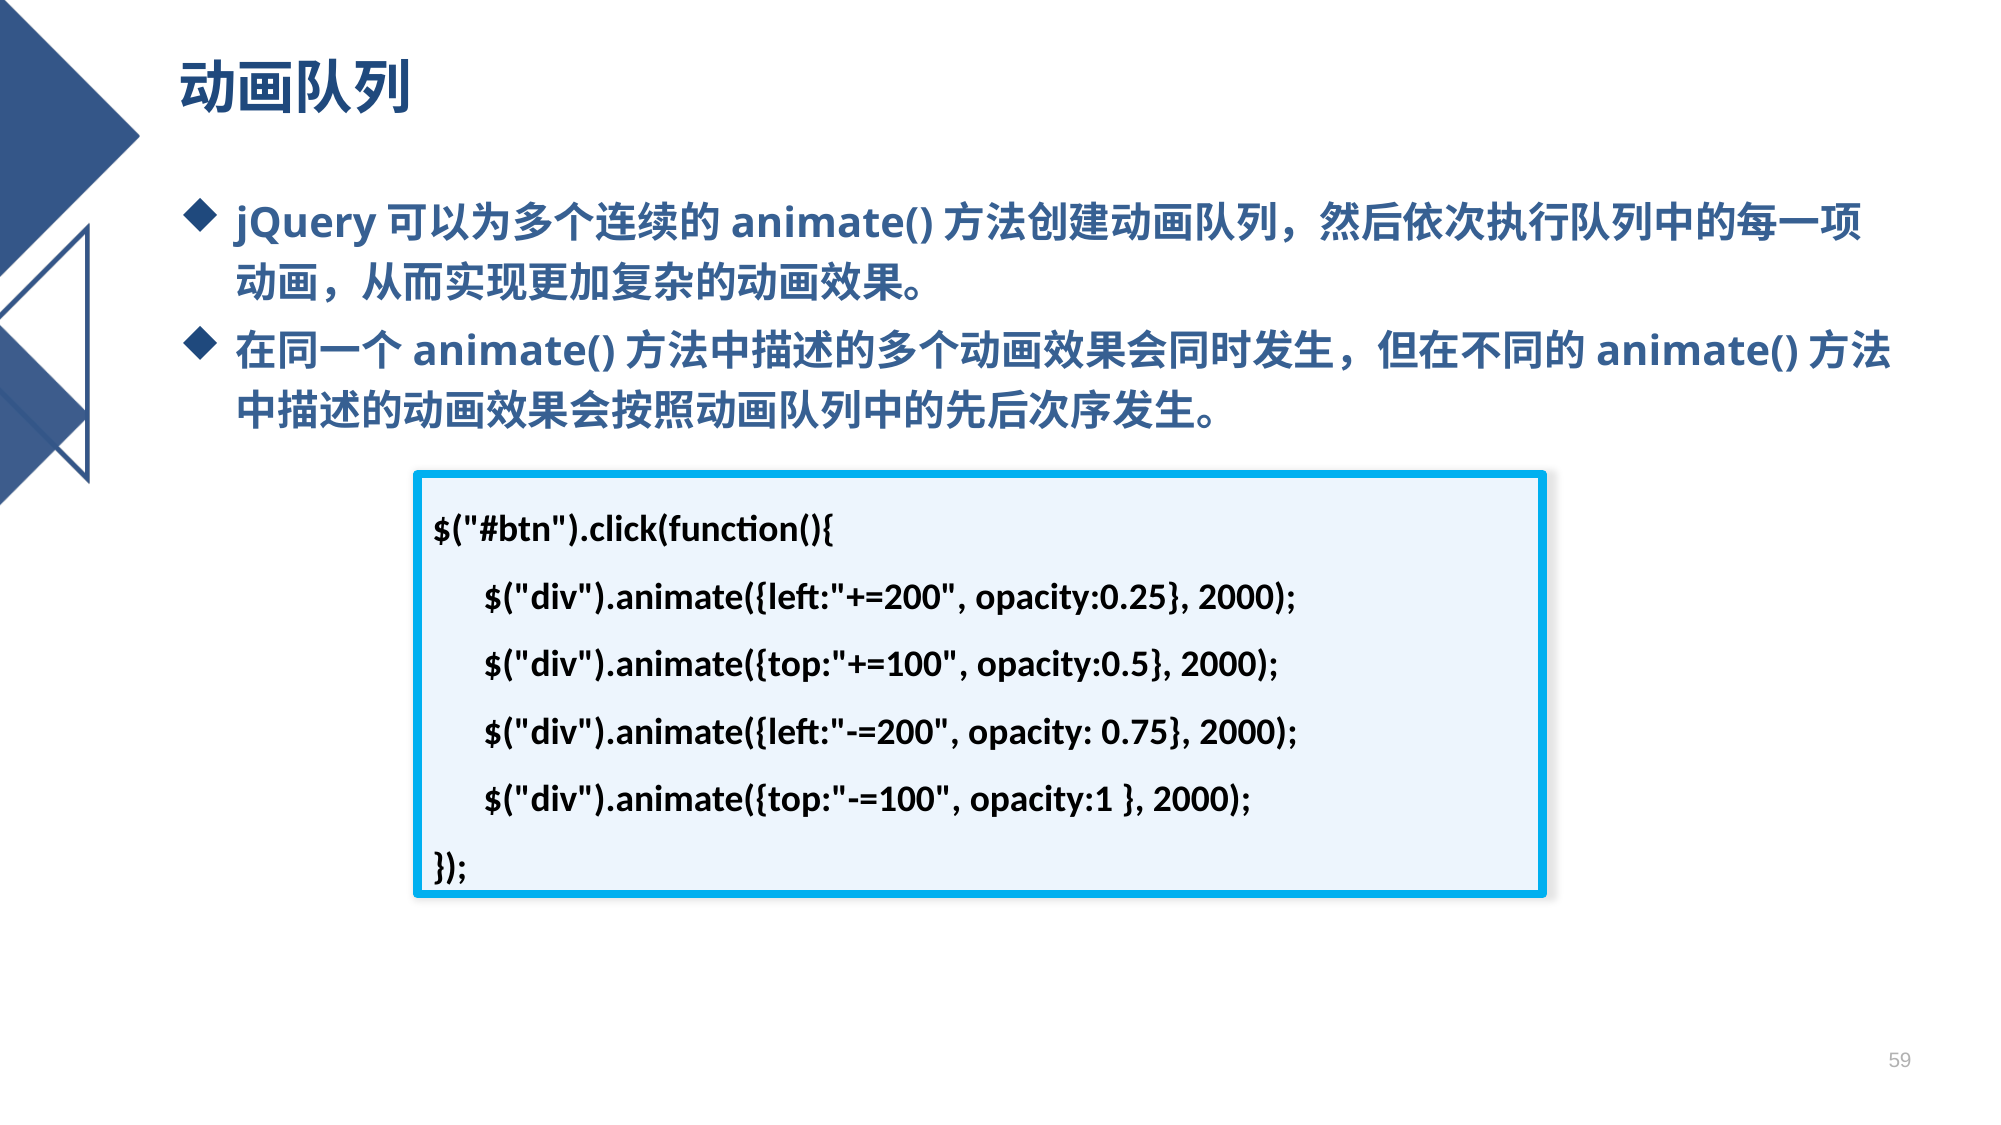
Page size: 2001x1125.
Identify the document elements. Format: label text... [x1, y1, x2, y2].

text_box $("#btn").click(function(){ $("div").animate({left:"+=200", opacity:0.25}, 2000); $("div").animate({top:"+=100", opacity:0.5}, 2000); $("div").animate({left:"-=200", opacity: 0.75}, 2000); $("div").animate({top:"-=100", opacity:1 }, 2000); }); [417, 474, 1543, 895]
title 动画队列 [165, 35, 1914, 136]
slide_number 59 [1851, 1029, 1949, 1090]
list jQuery可以为多个连续的animate()方法创建动画队列，然后依次执行队列中的每一项动画，从而实现更加复杂的动画效果。 在同一个animate()方法中描述的多个动画效果会同时发生，但在不同的animate()方法中描述的动画效果会按照动画队列中的先后次序发生。 [166, 178, 1915, 1032]
picture [0, 0, 140, 595]
